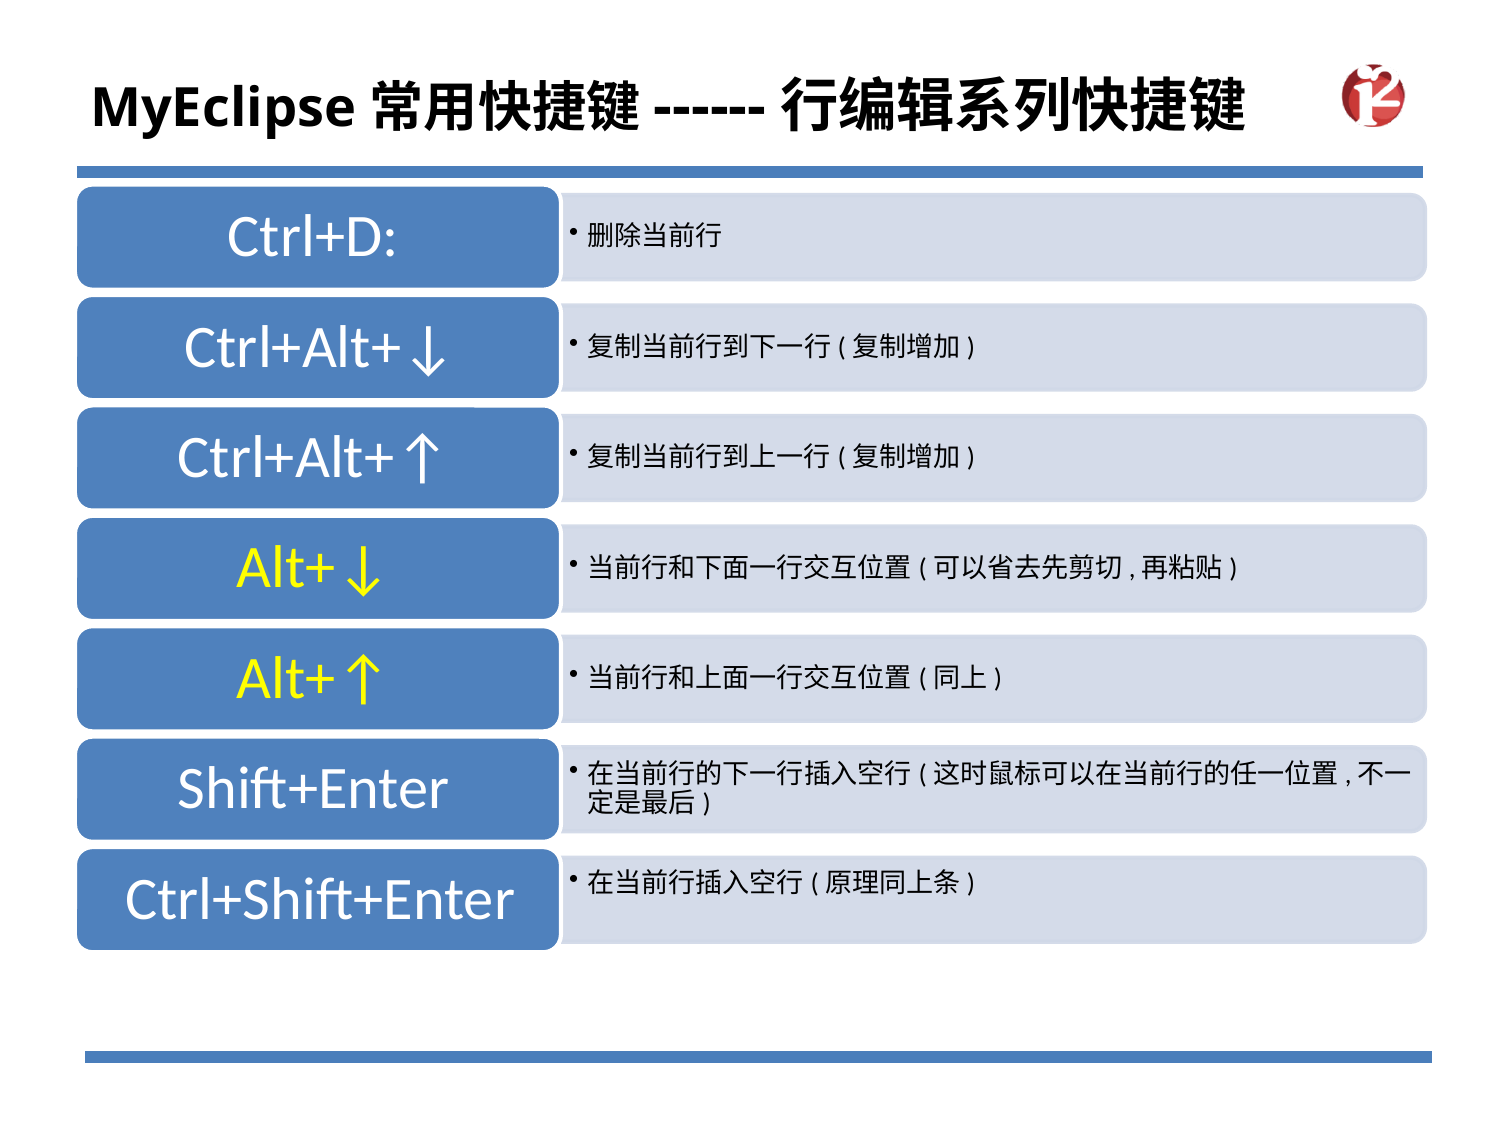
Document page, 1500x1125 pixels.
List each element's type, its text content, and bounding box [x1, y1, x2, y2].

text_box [74, 184, 1426, 953]
title MyEclipse常用快捷键------行编辑系列快捷键 [74, 44, 1426, 162]
